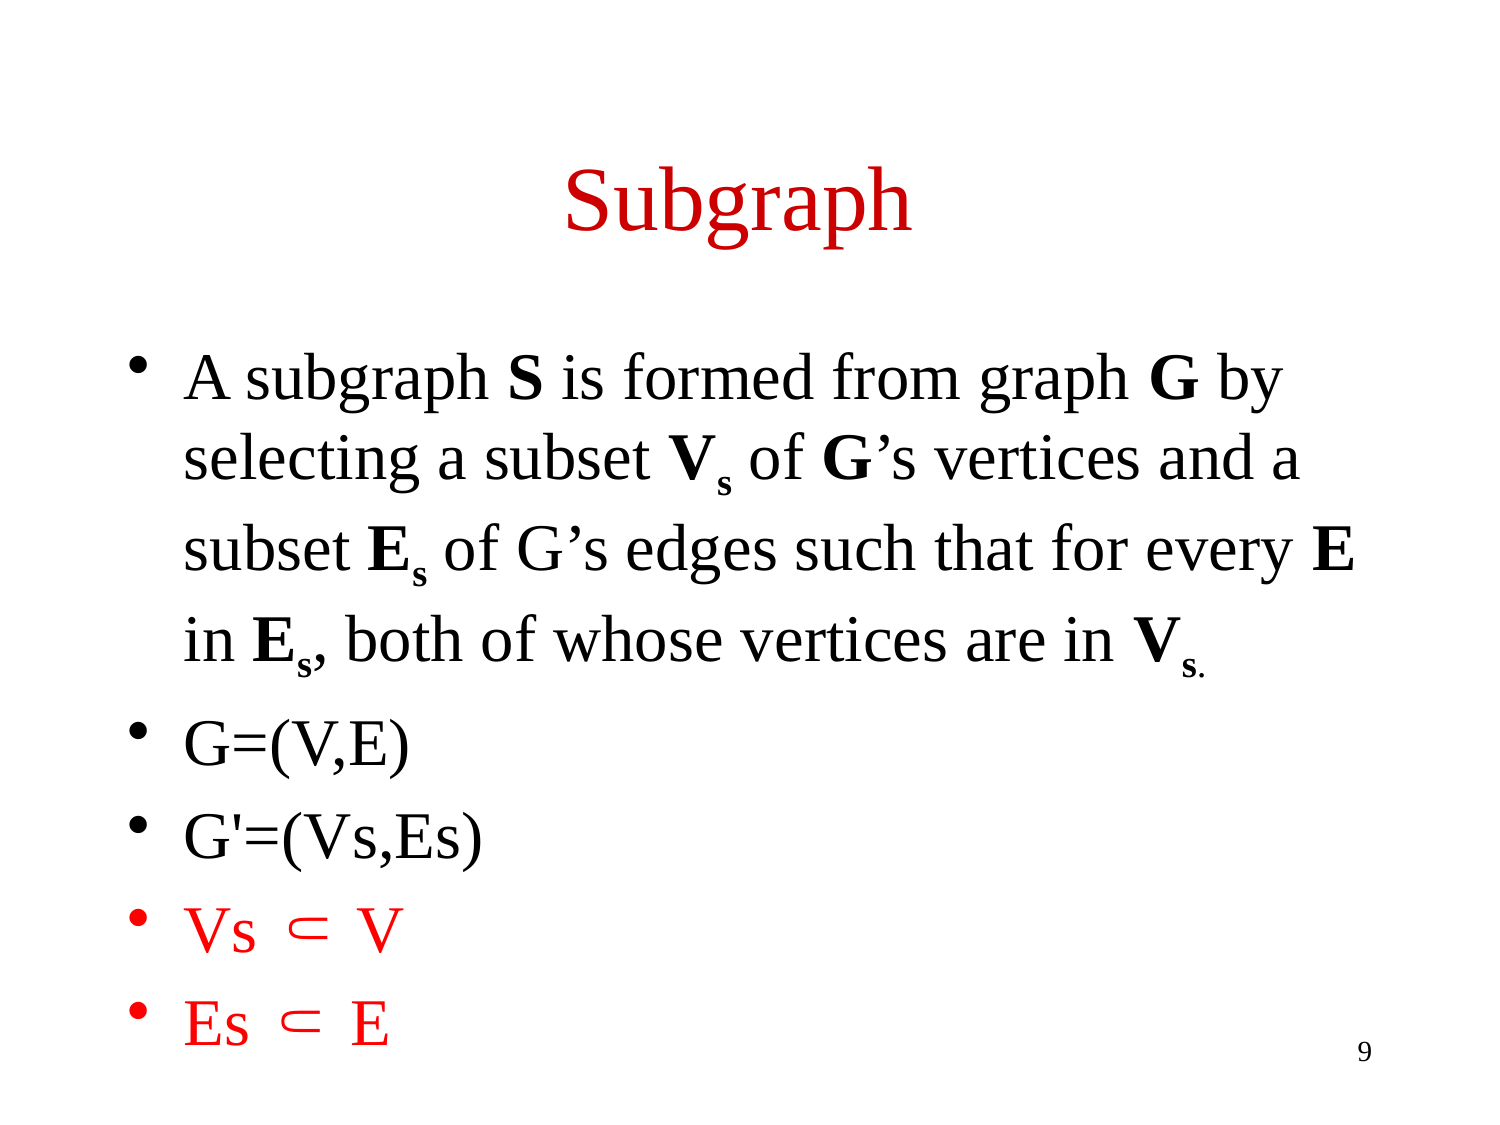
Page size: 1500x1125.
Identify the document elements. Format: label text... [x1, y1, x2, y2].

title Subgraph [112, 99, 1388, 288]
list A subgraph S is formed from graph G by selecting a subset Vs of G’s vertices and a subset Es of G’s edges such that for every E in Es, both of whose vertices are in Vs. G=(V,E) G'=(Vs,Es) Vs ⸦ V Es ⸦ E [112, 324, 1388, 1001]
slide_number 9 [1074, 1025, 1388, 1100]
